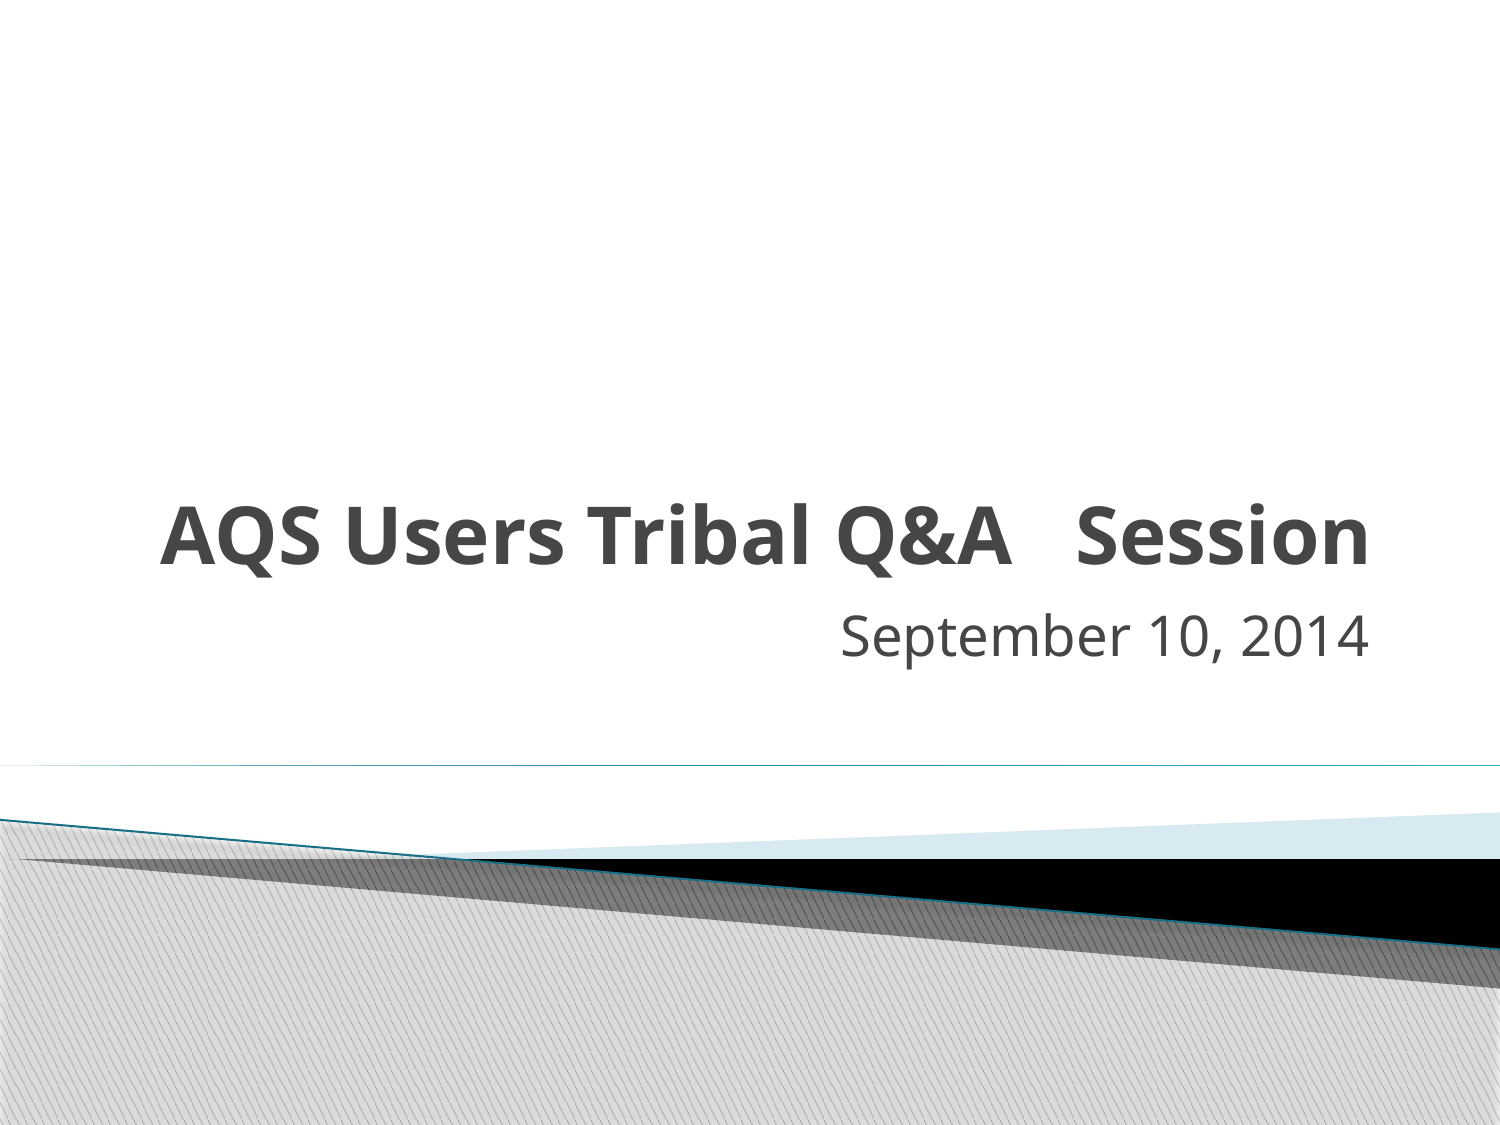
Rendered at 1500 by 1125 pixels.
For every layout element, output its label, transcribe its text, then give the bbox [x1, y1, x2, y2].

picture [5, 859, 1500, 989]
title AQS Users Tribal Q&A Session [112, 287, 1388, 588]
subtitle September 10, 2014 [112, 592, 1388, 790]
